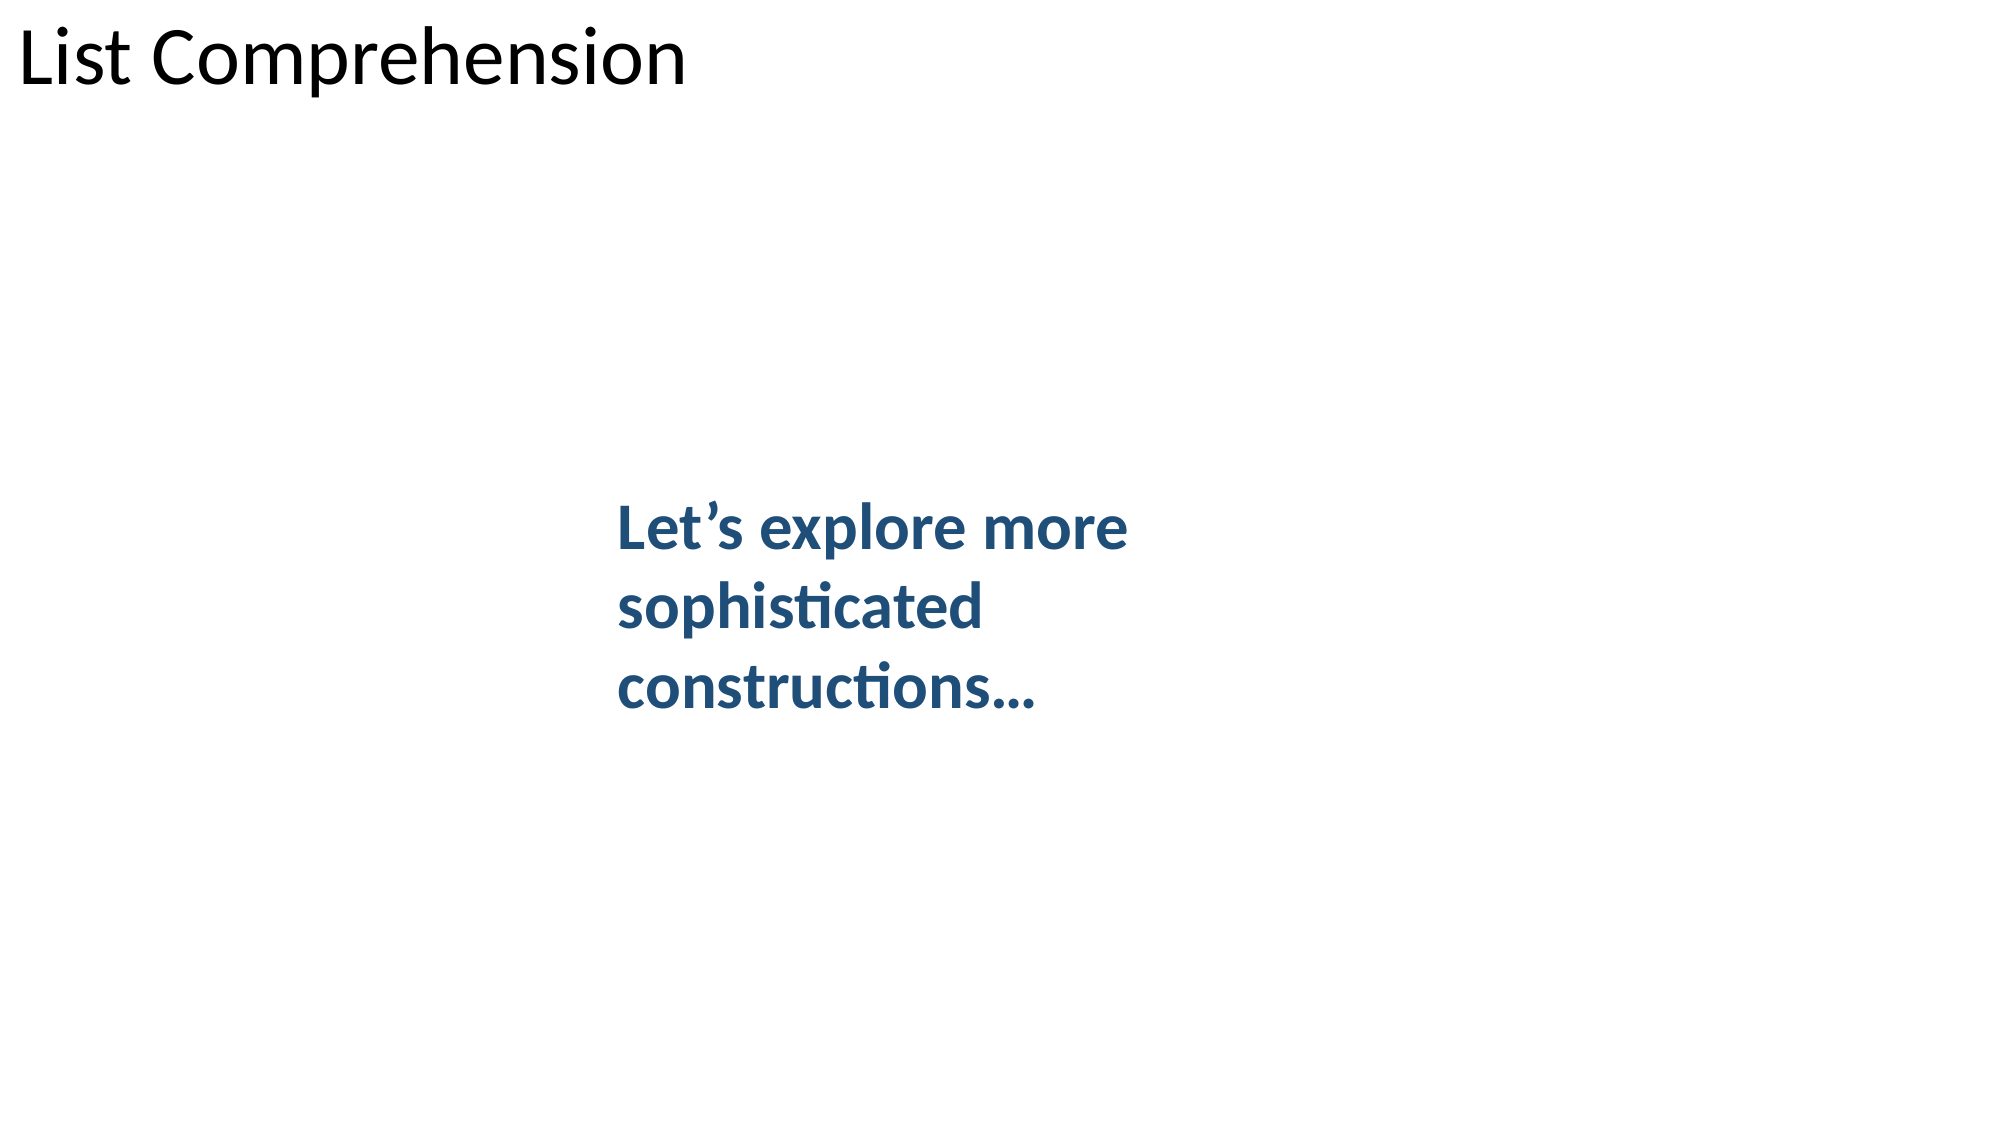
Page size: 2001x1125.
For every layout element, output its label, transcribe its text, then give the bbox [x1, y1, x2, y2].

text_box Let’s explore more sophisticated constructions… [603, 475, 1356, 730]
title List Comprehension [4, 4, 1729, 110]
